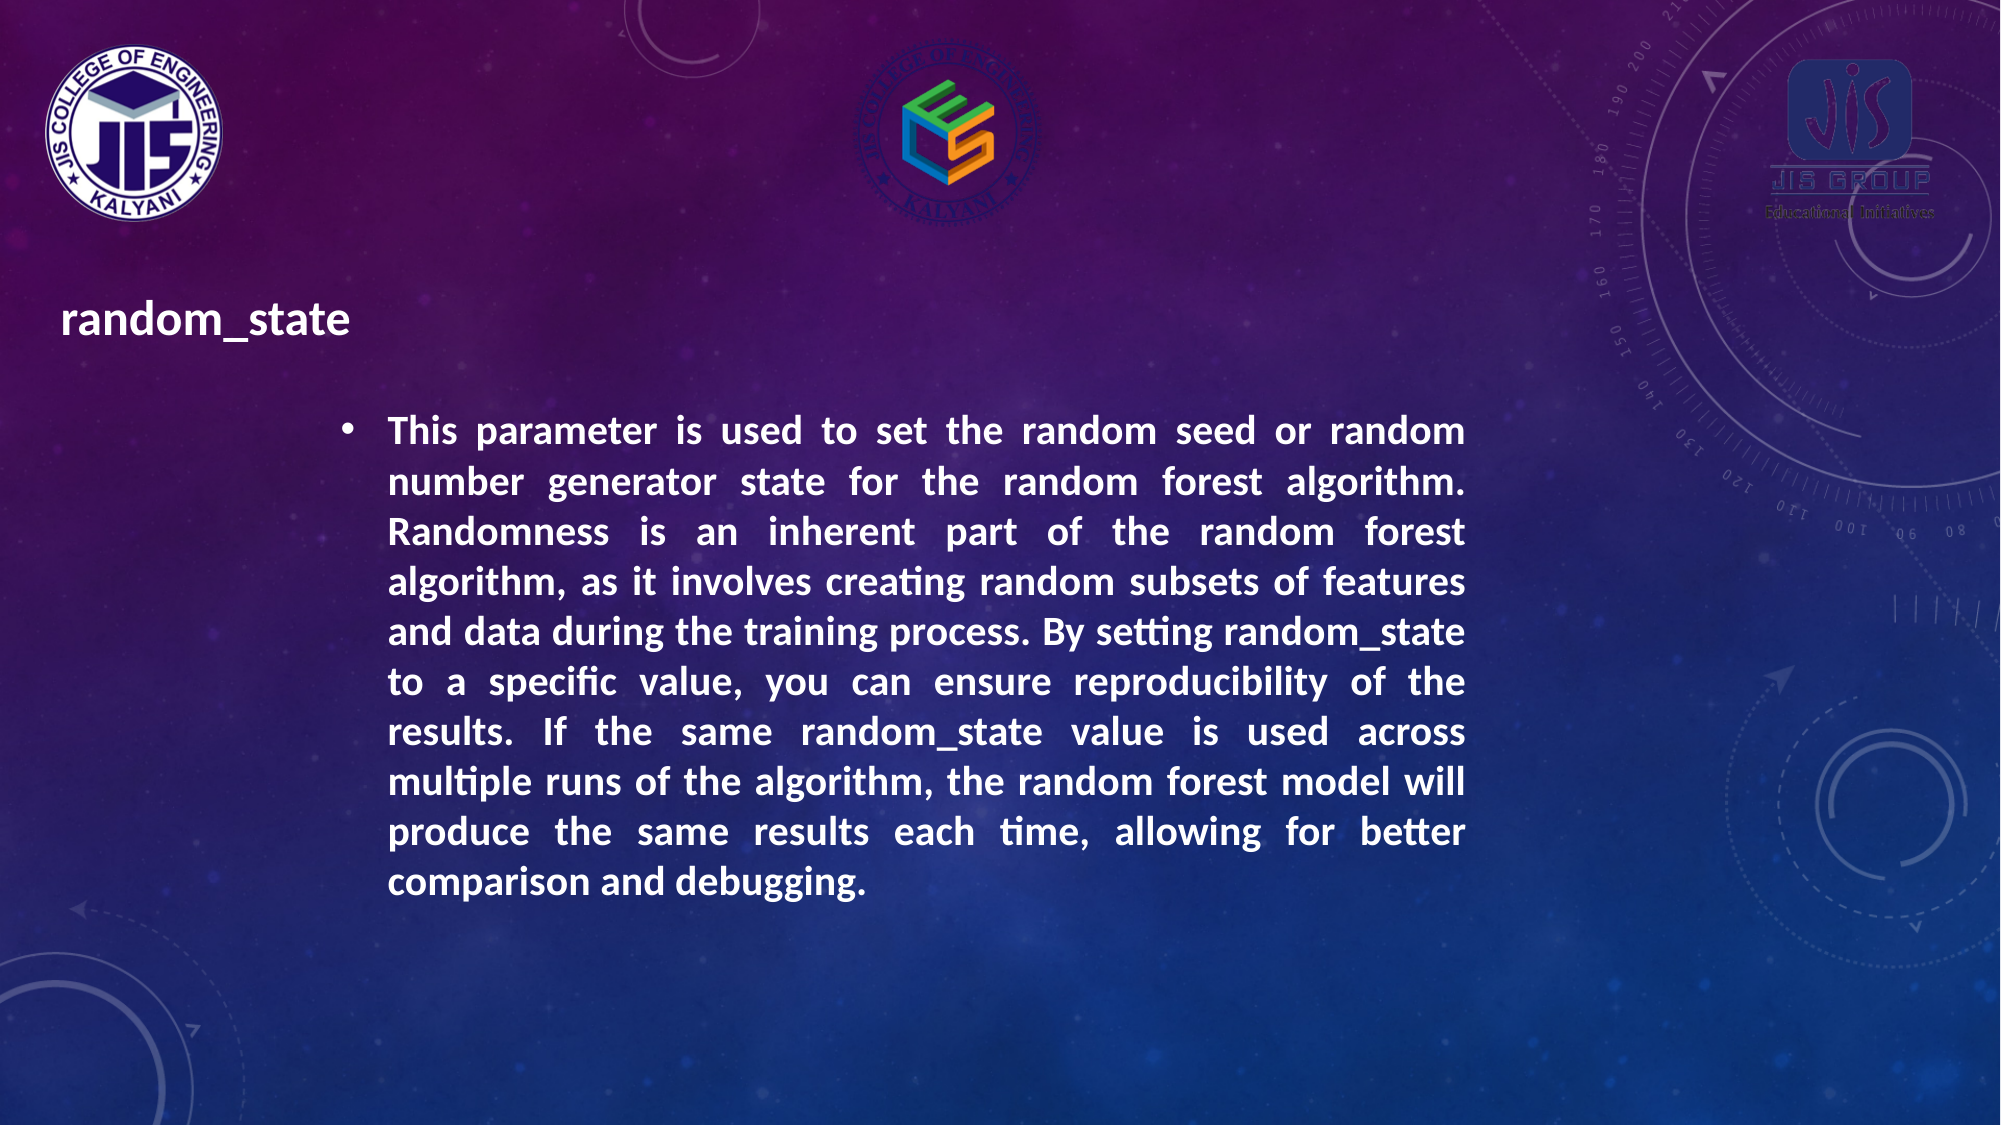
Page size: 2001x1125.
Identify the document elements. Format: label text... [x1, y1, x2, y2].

picture [0, 0, 2001, 1125]
text_box random_state [45, 278, 866, 354]
list This parameter is used to set the random seed or random number generator state for the random forest algorithm. Randomness is an inherent part of the random forest algorithm, as it involves creating random subsets of features and data during the training process. By setting random_state to a specific value, you can ensure reproducibility of the results. If the same random_state value is used across multiple runs of the algorithm, the random forest model will produce the same results each time, allowing for better comparison and debugging. [325, 354, 1482, 953]
